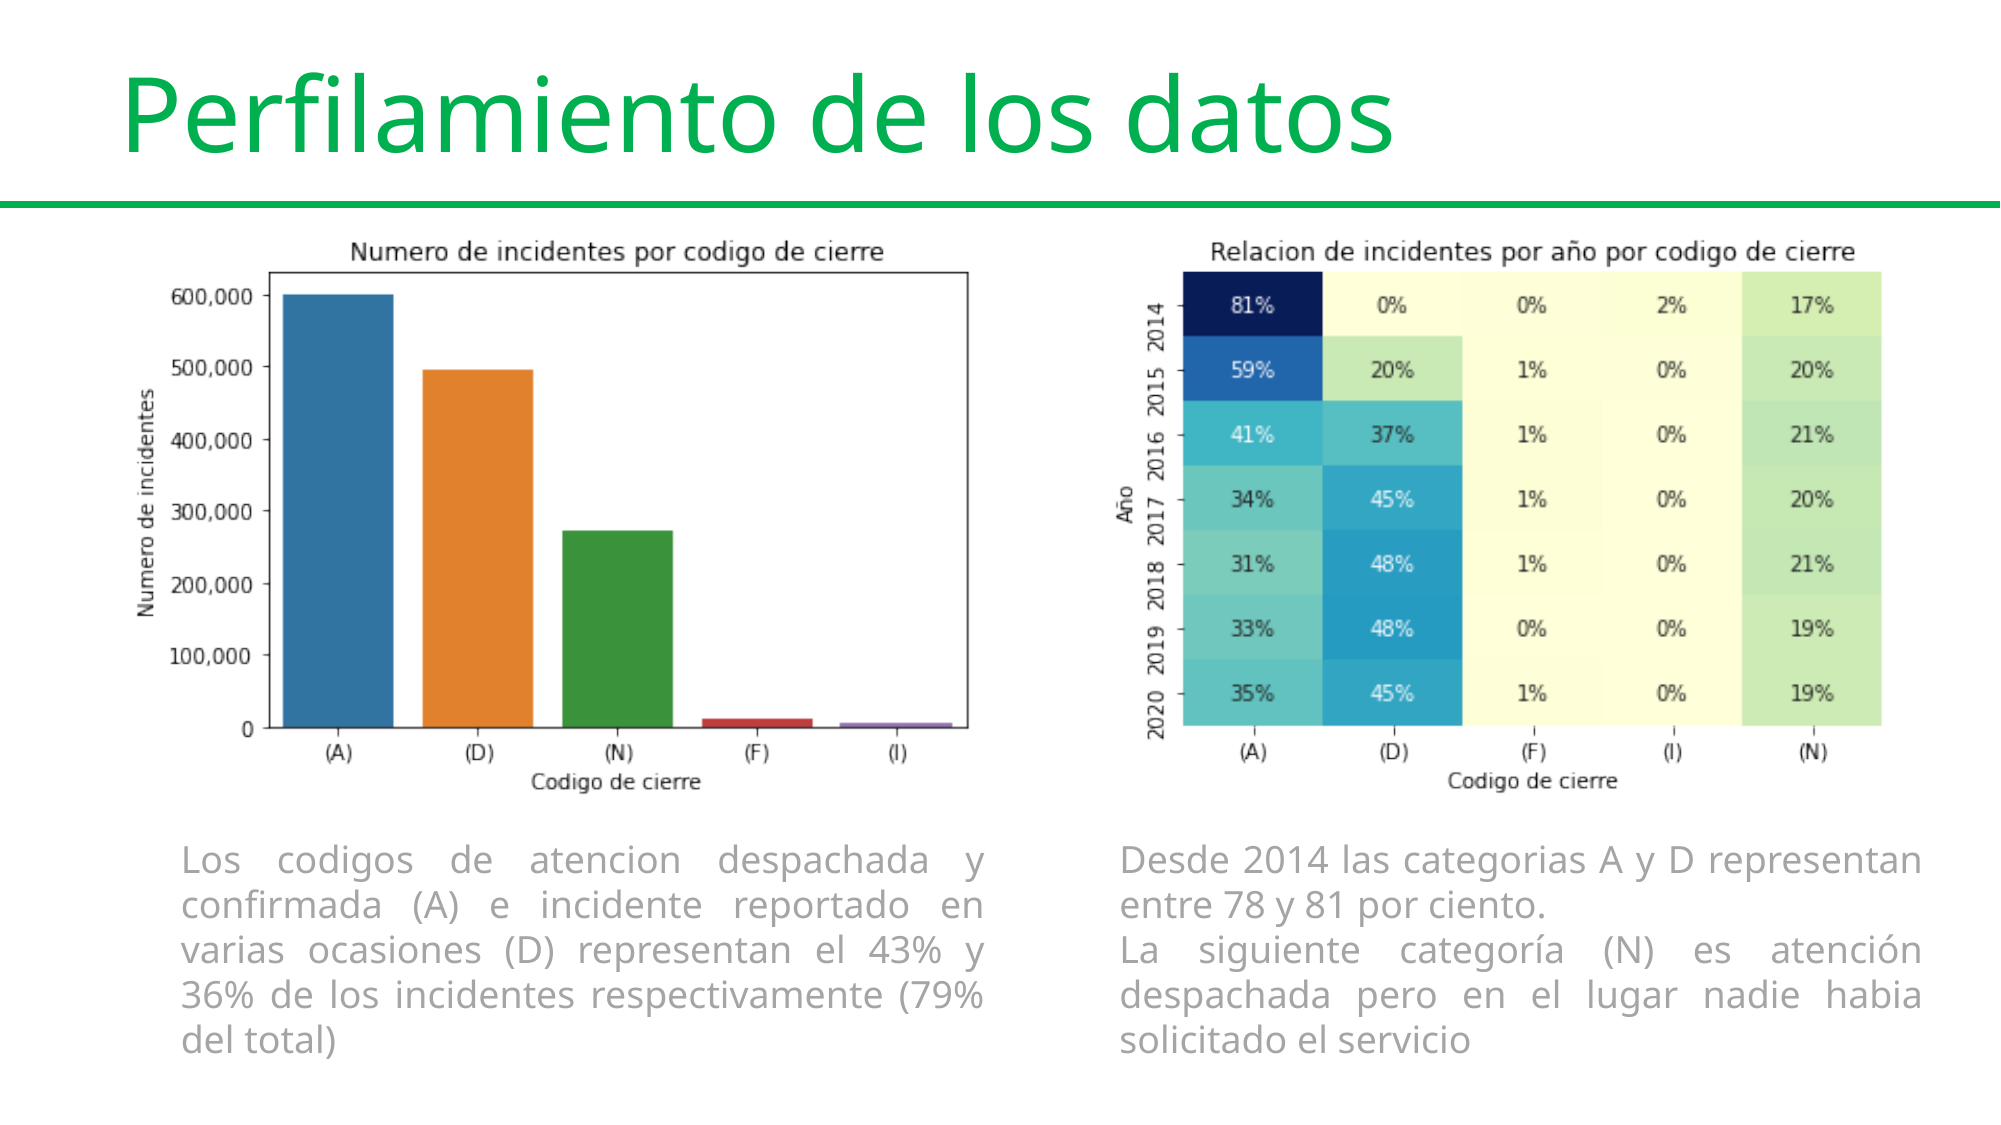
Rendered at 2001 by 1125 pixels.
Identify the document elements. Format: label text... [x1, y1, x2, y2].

text_box Perfilamiento de los datos [104, 40, 2000, 181]
text_box Desde 2014 las categorias A y D representan entre 78 y 81 por ciento. La siguiente categoría (N) es atención despachada pero en el lugar nadie habia solicitado el servicio [1104, 828, 1939, 1069]
picture [125, 226, 980, 807]
picture [1104, 226, 1897, 806]
text_box Los codigos de atencion despachada y confirmada (A) e incidente reportado en varias ocasiones (D) representan el 43% y 36% de los incidentes respectivamente (79% del total) [166, 828, 1000, 1069]
